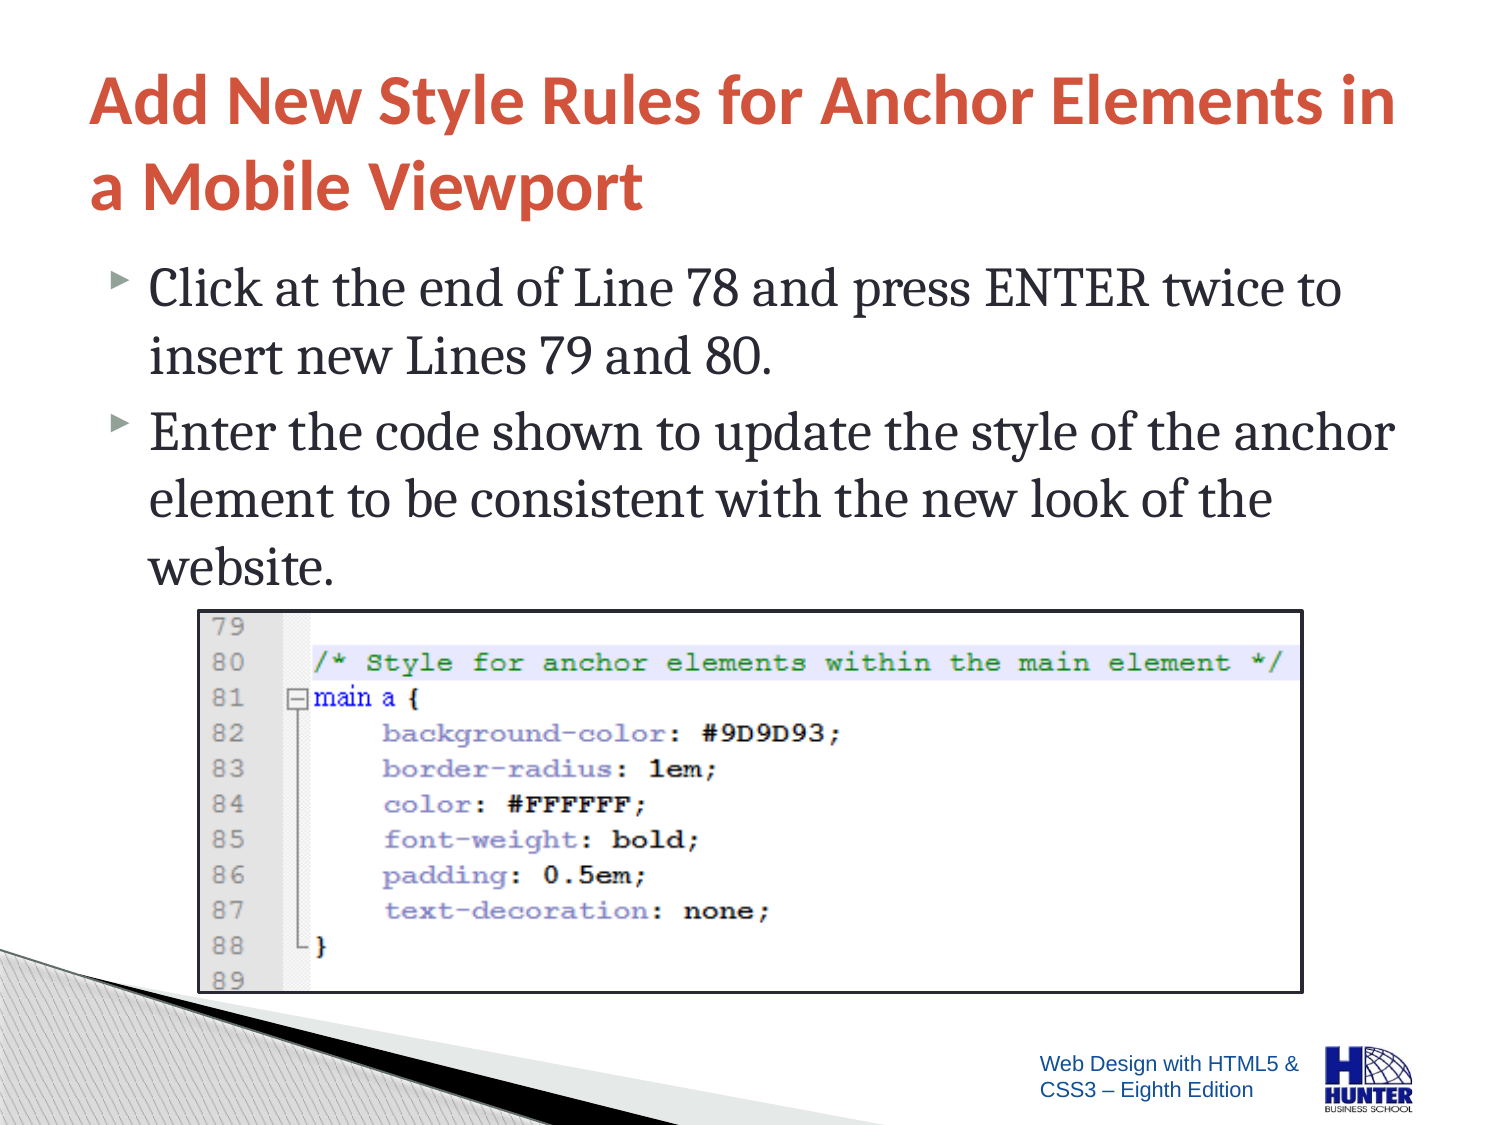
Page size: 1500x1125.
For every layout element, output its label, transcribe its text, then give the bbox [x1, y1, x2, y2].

title Add New Style Rules for Anchor Elements in a Mobile Viewport [75, 45, 1425, 233]
picture [1325, 1046, 1413, 1113]
picture [199, 612, 1301, 992]
list Click at the end of Line 78 and press ENTER twice to insert new Lines 79 and 80. Enter the code shown to update the style of the anchor element to be consistent with the new look of the website. [75, 243, 1425, 986]
